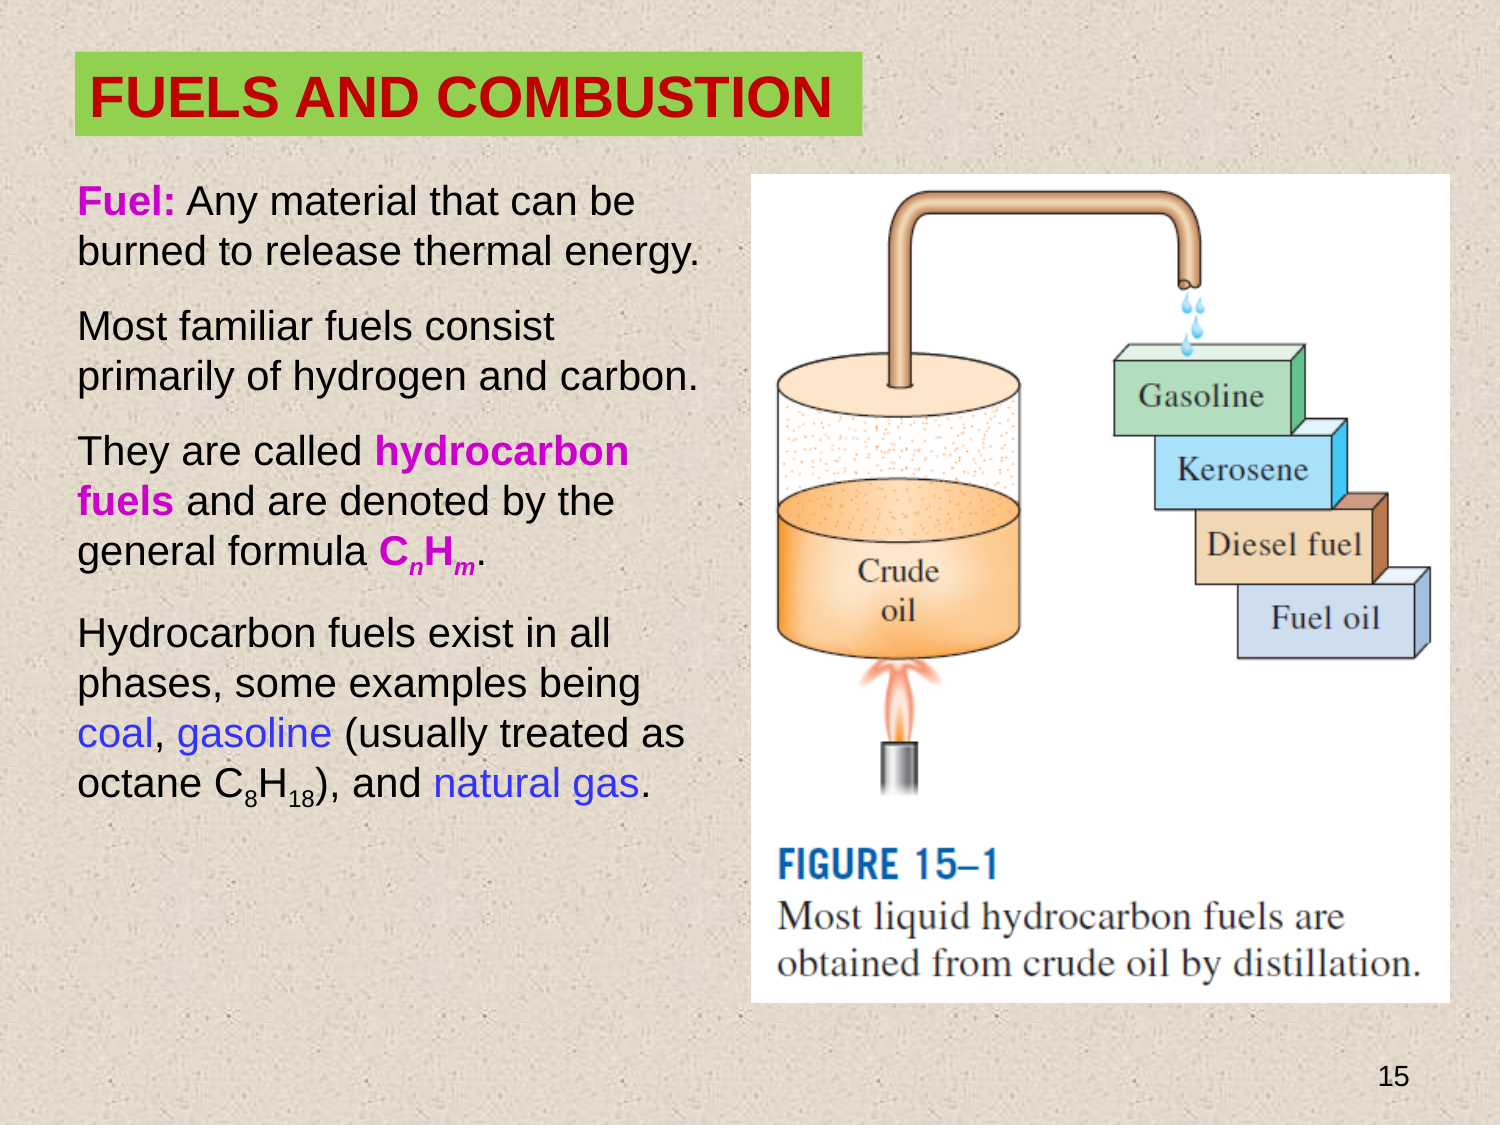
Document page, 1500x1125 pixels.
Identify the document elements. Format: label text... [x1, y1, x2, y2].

picture [0, 0, 1500, 1125]
text_box FUELS AND COMBUSTION [75, 51, 863, 137]
text_box Fuel: Any material that can be burned to release thermal energy. Most familiar fuels consist primarily of hydrogen and carbon. They are called hydrocarbon fuels and are denoted by the general formula CnHm. Hydrocarbon fuels exist in all phases, some examples being coal, gasoline (usually treated as octane C8H18), and natural gas. [62, 166, 738, 820]
slide_number 15 [1074, 1049, 1426, 1103]
